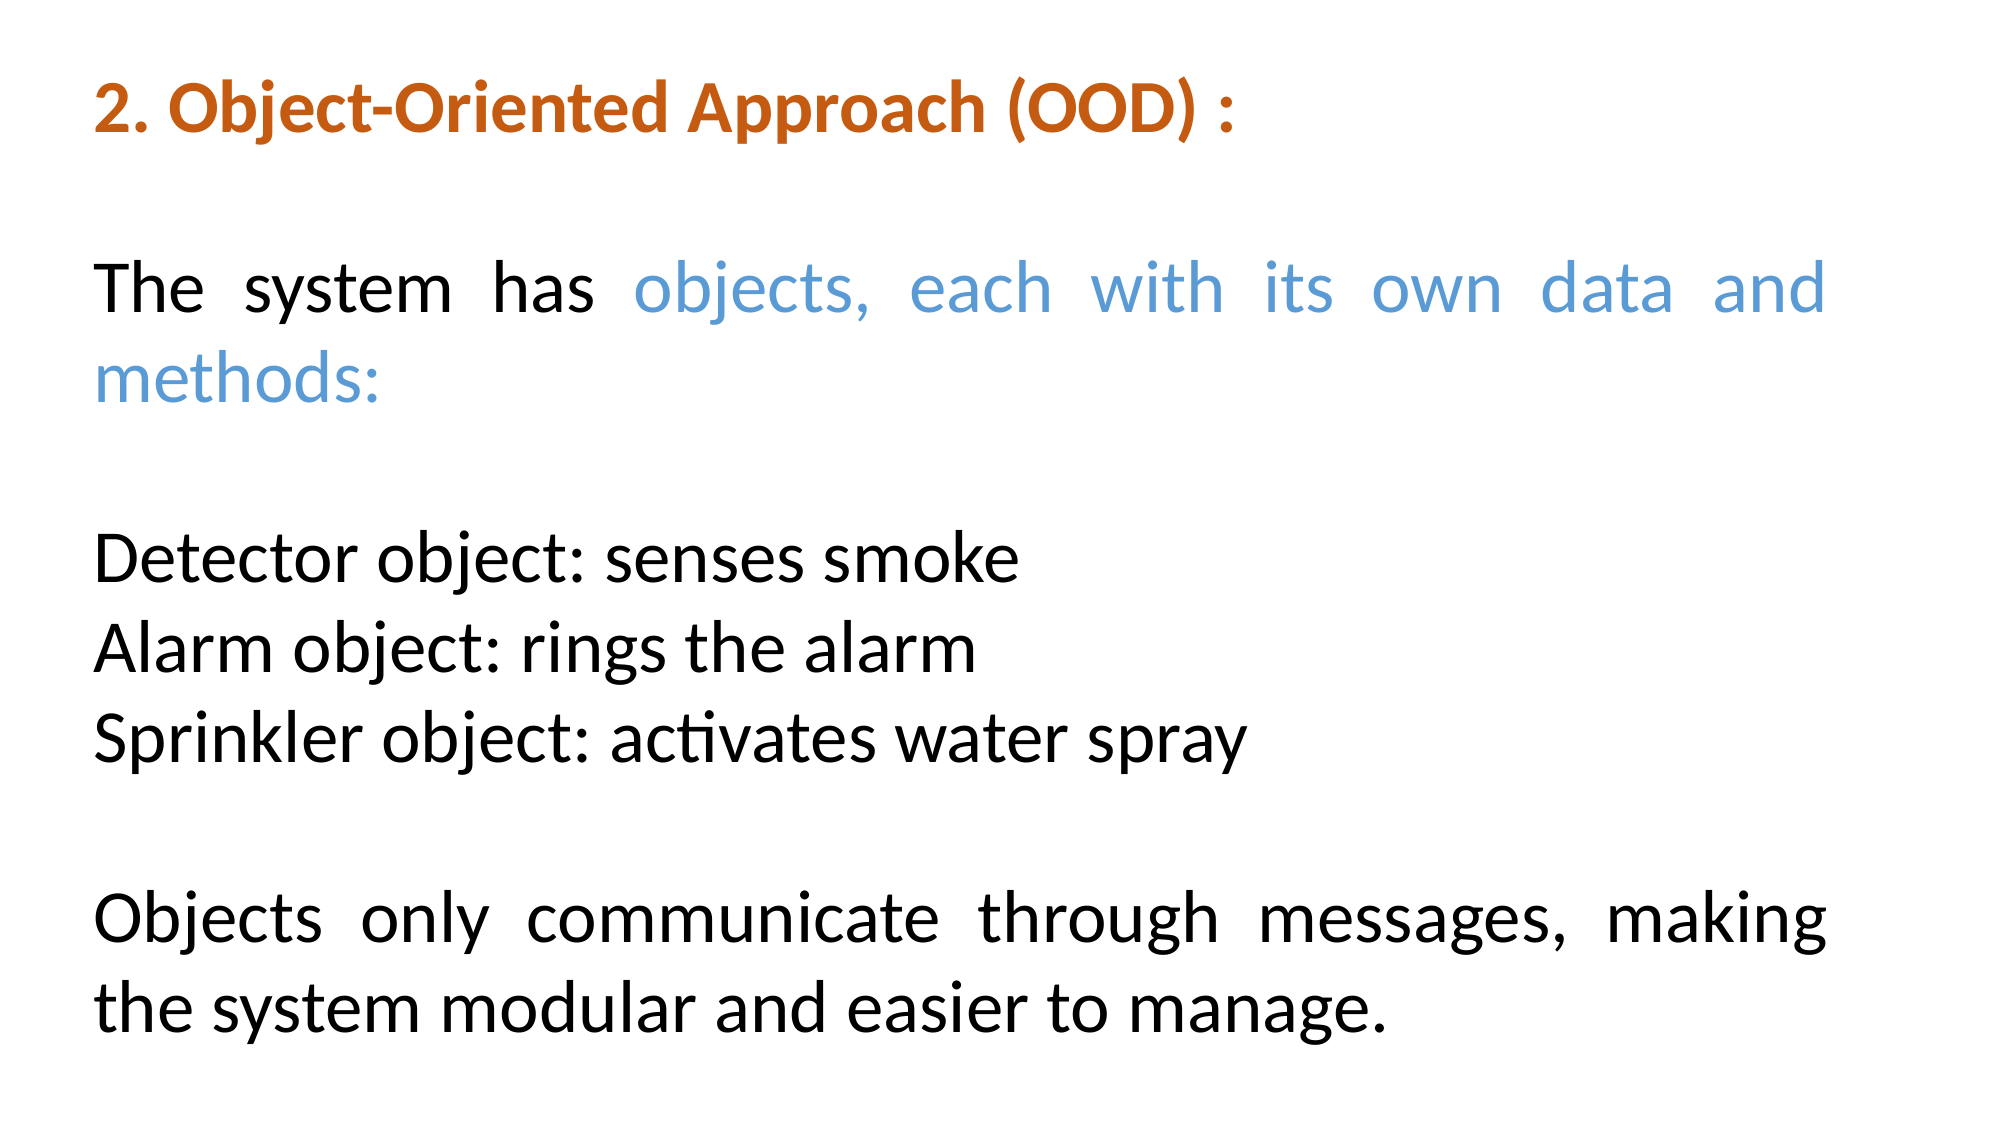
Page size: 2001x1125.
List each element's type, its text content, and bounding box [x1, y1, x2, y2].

text_box 2. Object-Oriented Approach (OOD) : The system has objects, each with its own data and methods: Detector object: senses smoke Alarm object: rings the alarm Sprinkler object: activates water spray Objects only communicate through messages, making the system modular and easier to manage. [78, 49, 1844, 1125]
